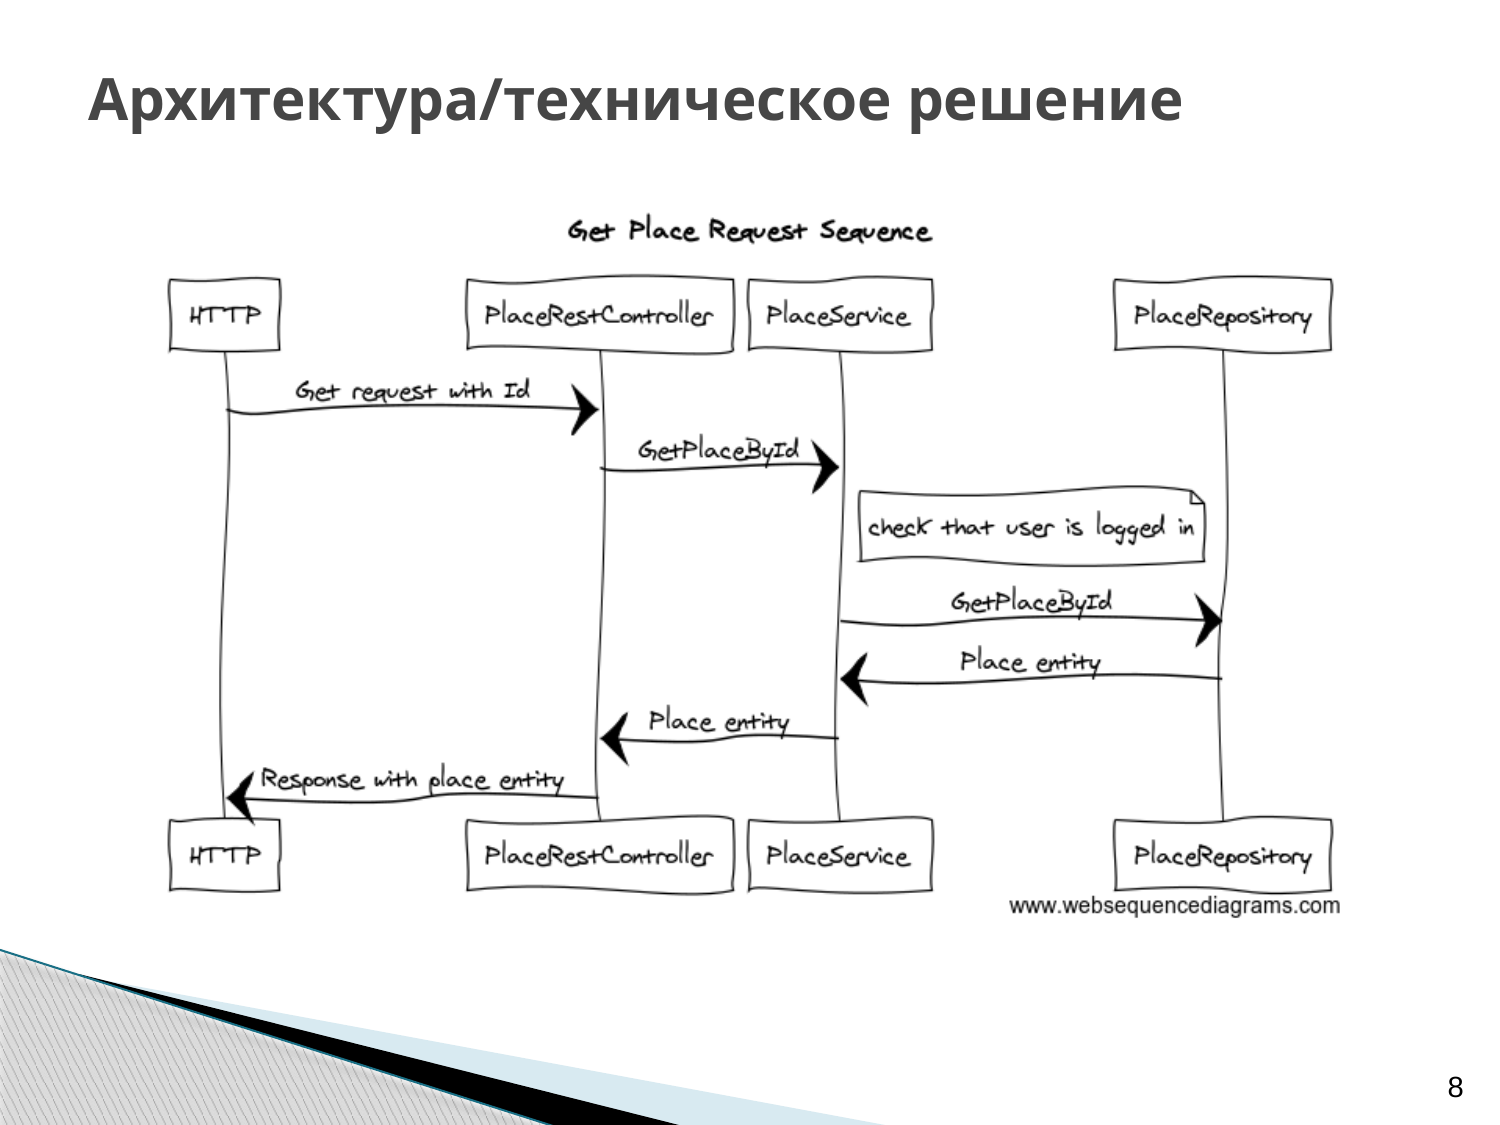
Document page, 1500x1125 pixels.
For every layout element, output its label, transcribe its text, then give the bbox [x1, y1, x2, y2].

picture [146, 196, 1354, 929]
title Архитектура/техническое решение [75, 45, 1425, 150]
slide_number 8 [1418, 1051, 1479, 1112]
